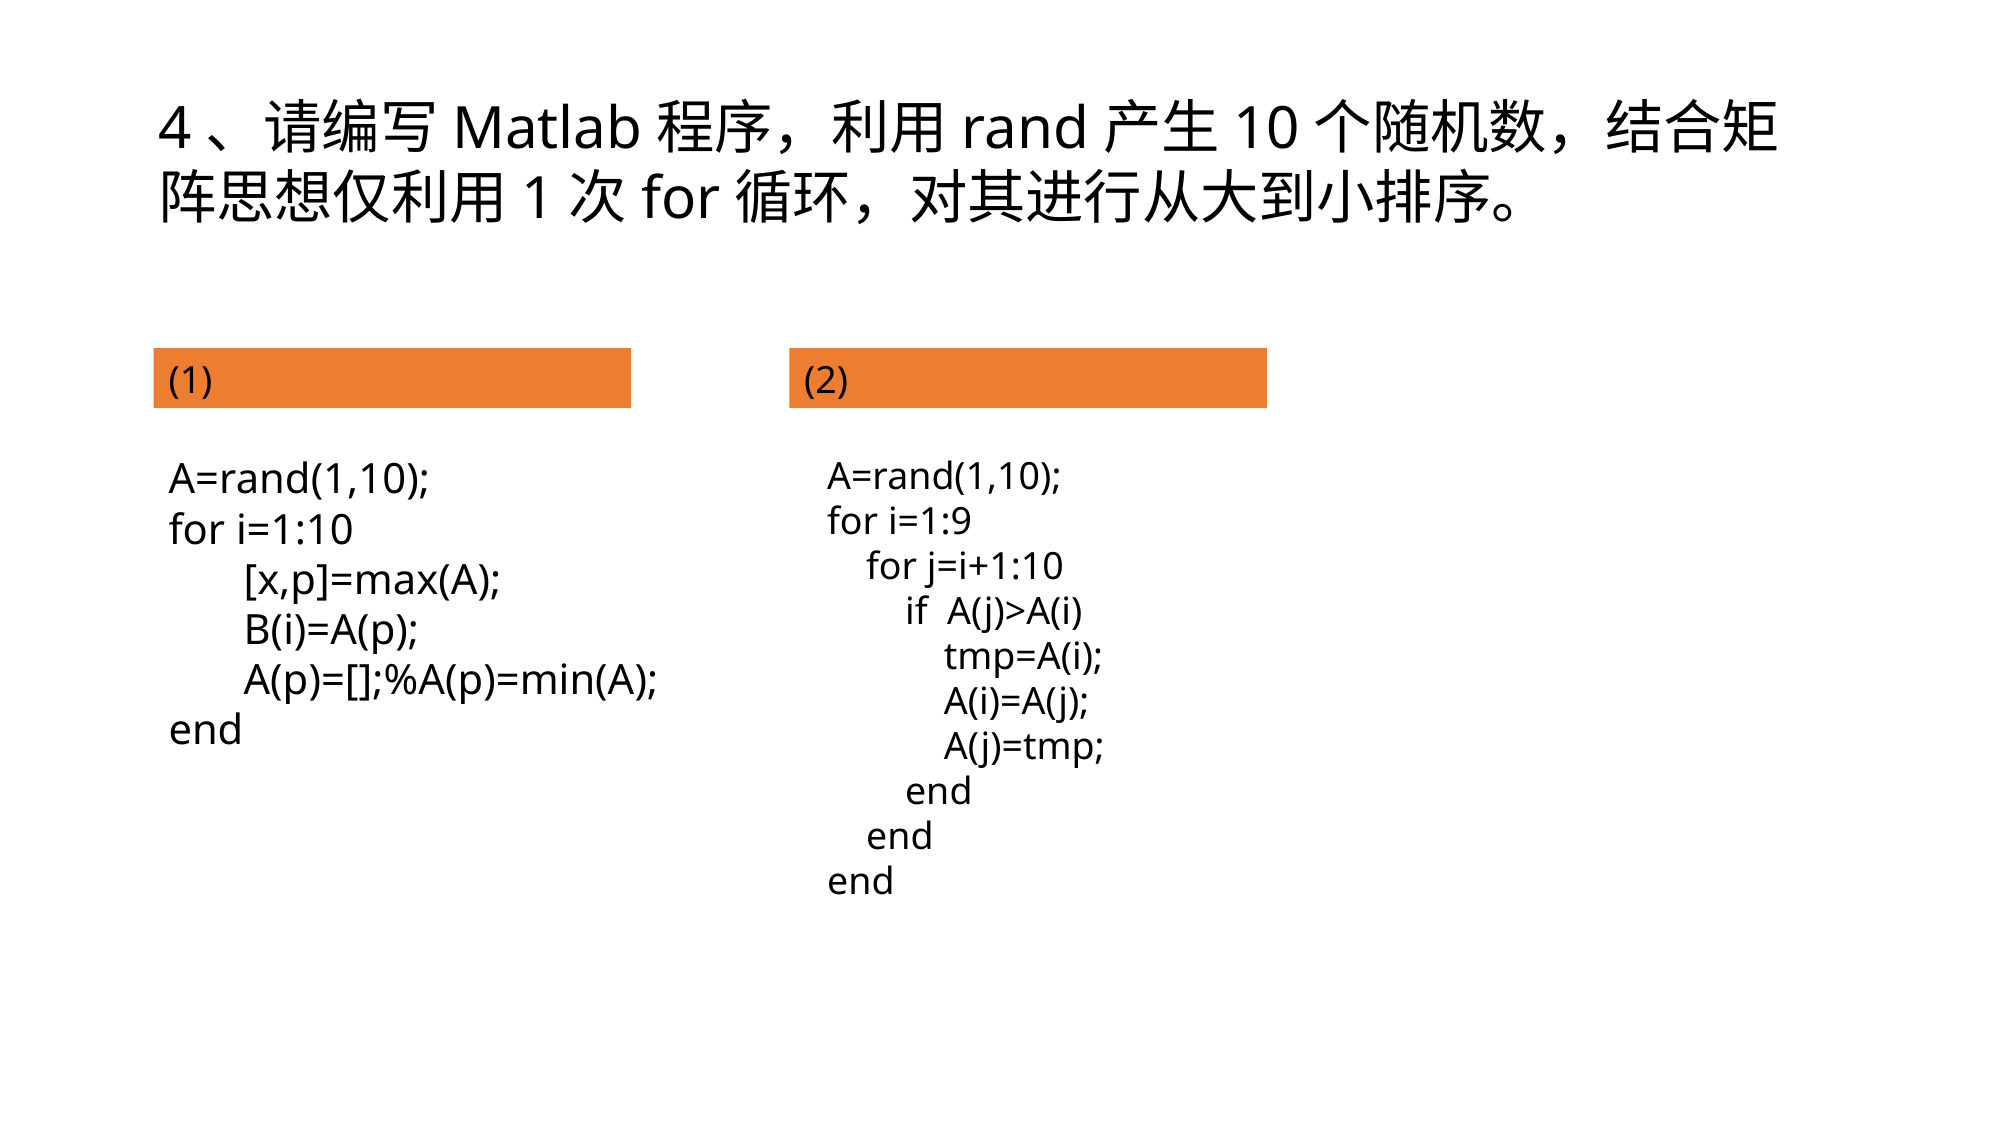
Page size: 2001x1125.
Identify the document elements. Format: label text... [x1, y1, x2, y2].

text_box (2) [789, 348, 1267, 408]
text_box A=rand(1,10); for i=1:10 [x,p]=max(A); B(i)=A(p); A(p)=[];%A(p)=min(A); end [153, 444, 812, 760]
text_box 4、请编写Matlab程序，利用rand产生10个随机数，结合矩阵思想仅利用1次for循环，对其进行从大到小排序。 [143, 82, 1801, 238]
text_box (1) [153, 348, 632, 408]
text_box A=rand(1,10); for i=1:9 for j=i+1:10 if A(j)>A(i) tmp=A(i); A(i)=A(j); A(j)=tmp; end end end [812, 444, 1229, 910]
